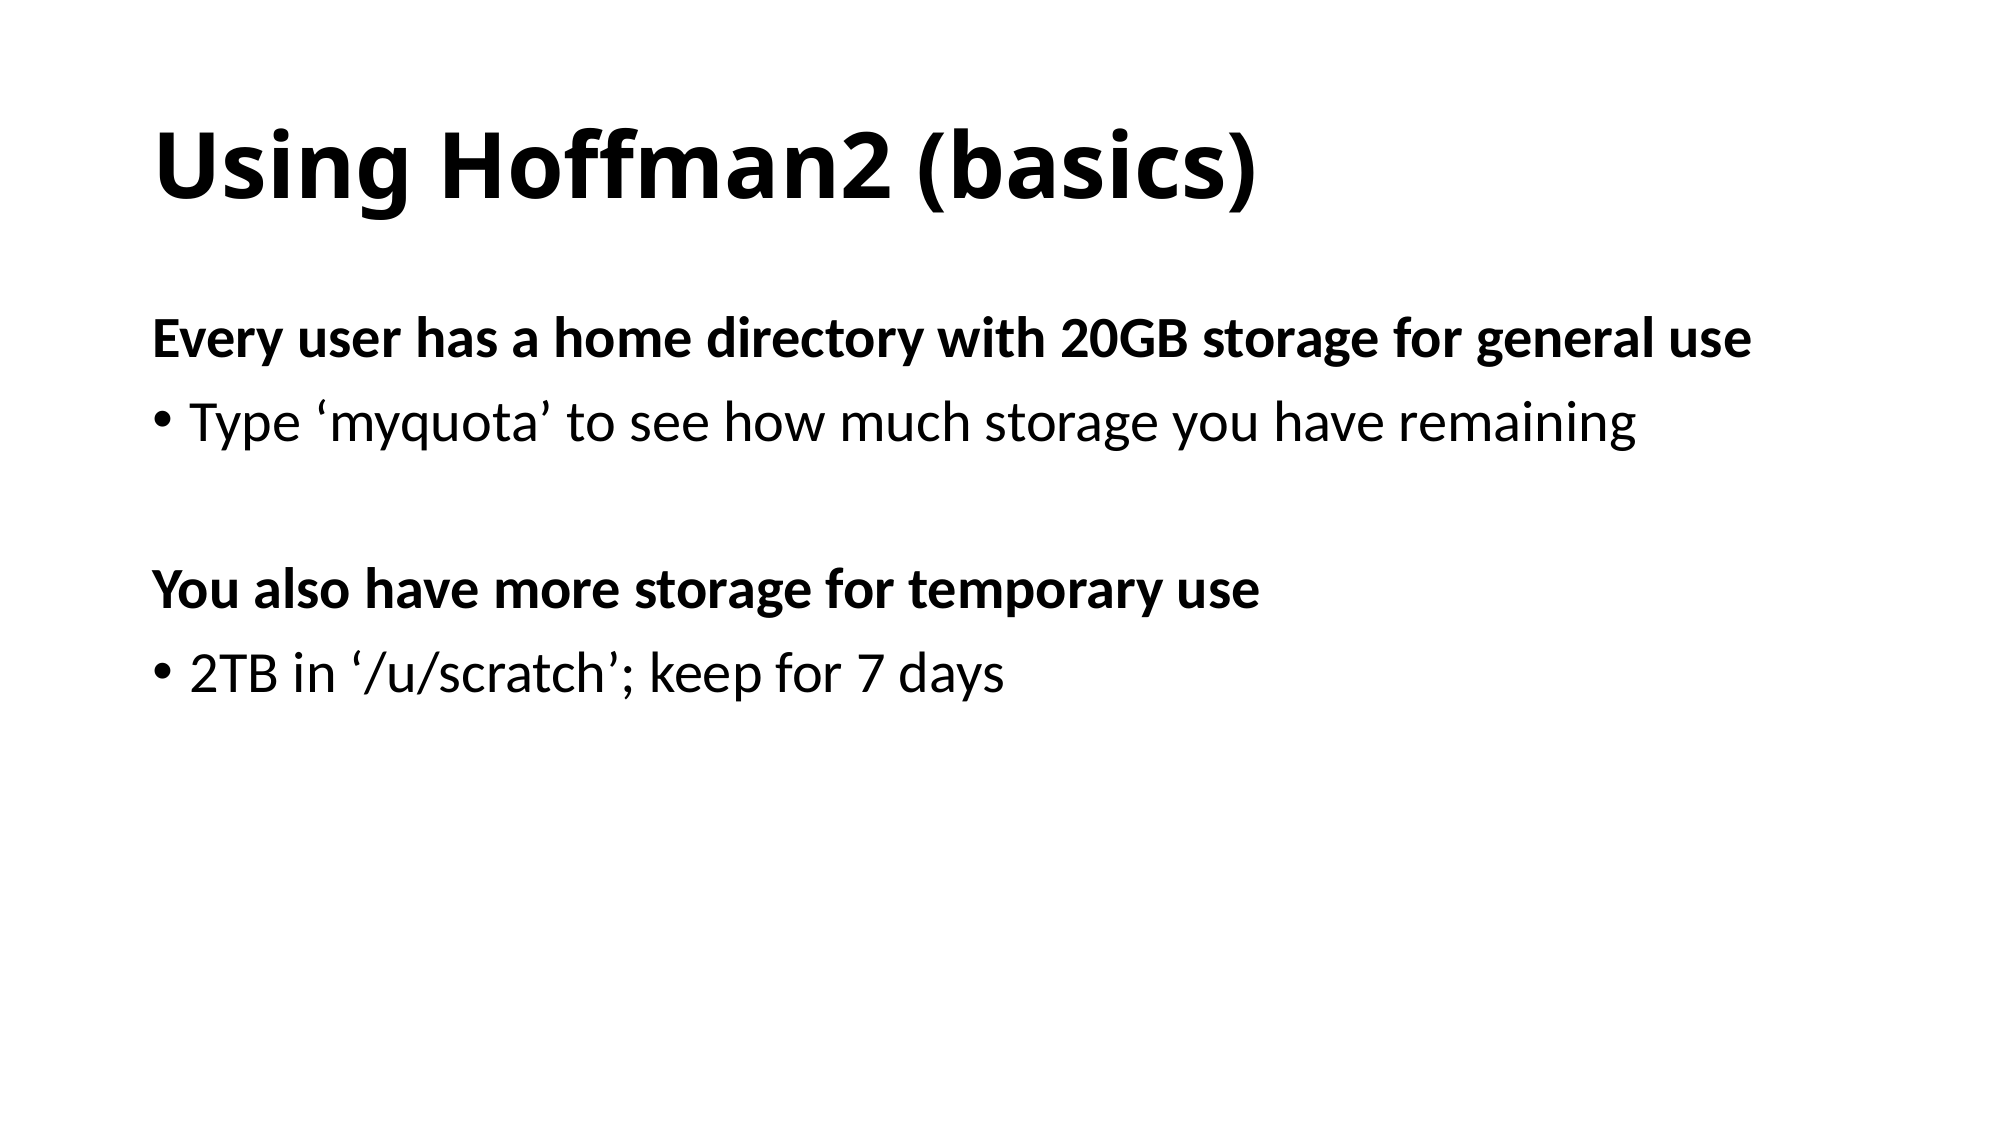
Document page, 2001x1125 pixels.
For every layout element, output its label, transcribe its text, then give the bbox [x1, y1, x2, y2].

list Every user has a home directory with 20GB storage for general use Type ‘myquota’ to see how much storage you have remaining You also have more storage for temporary use 2TB in ‘/u/scratch’; keep for 7 days [137, 299, 1863, 1014]
title Using Hoffman2 (basics) [137, 59, 1863, 278]
